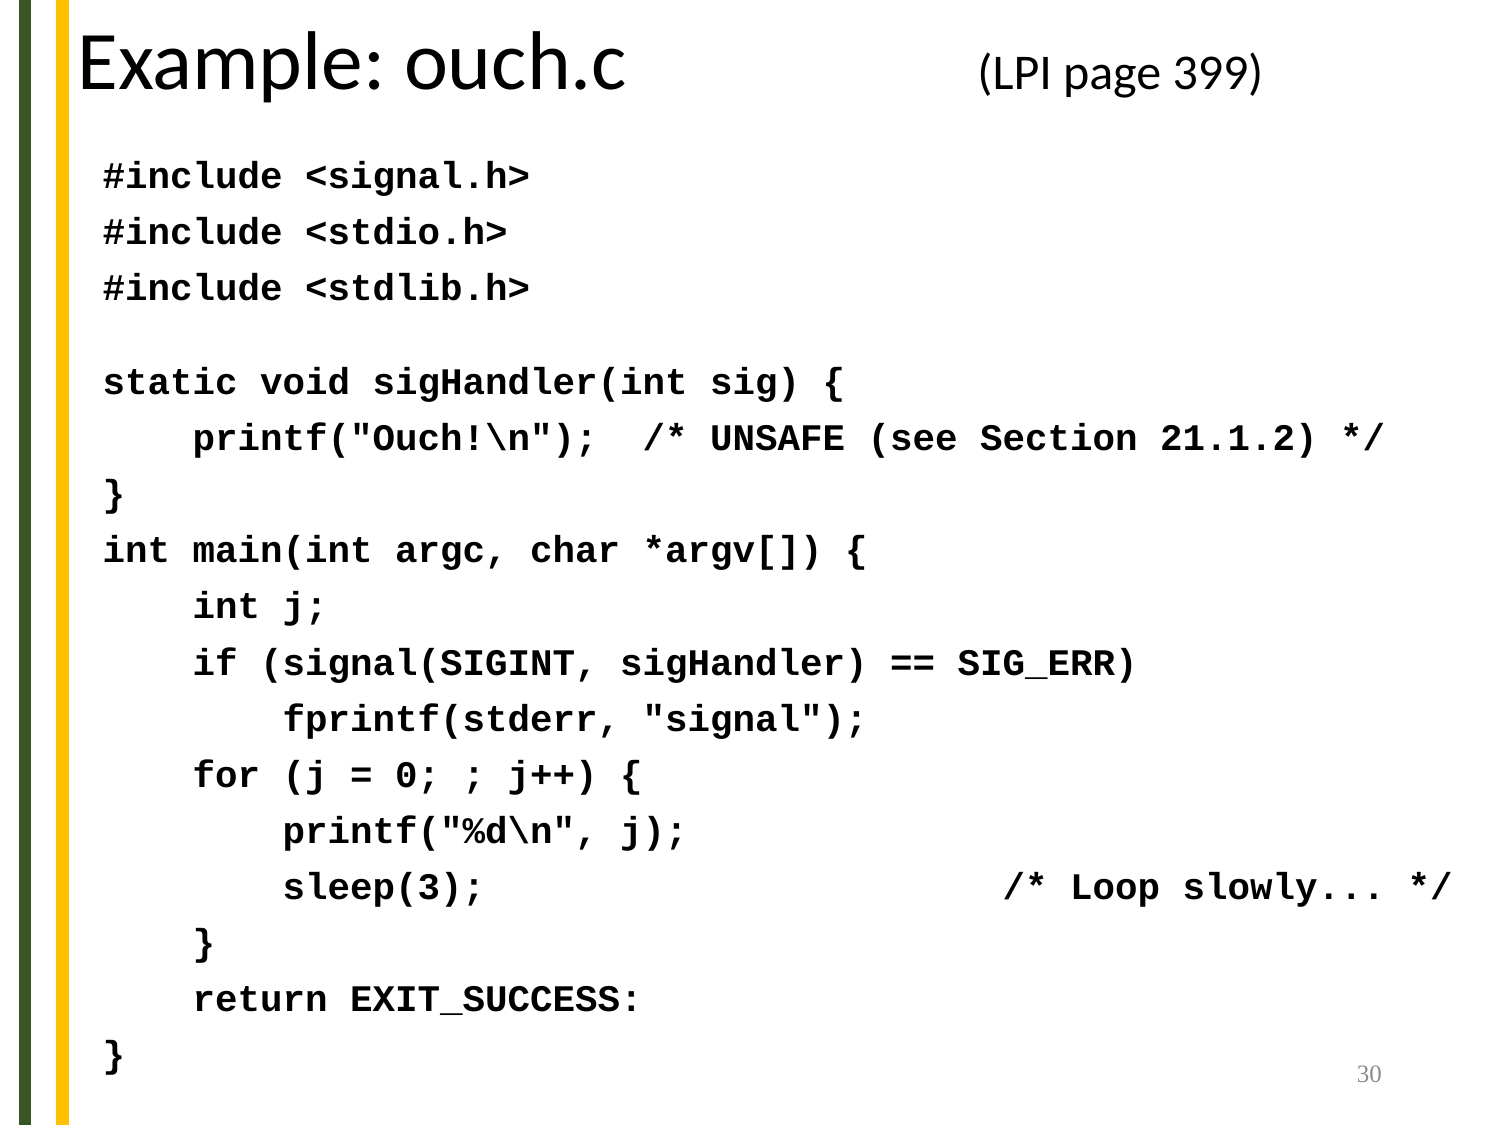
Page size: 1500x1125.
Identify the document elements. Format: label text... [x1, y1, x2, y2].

list #include <signal.h> #include <stdio.h> #include <stdlib.h> static void sigHandler(int sig) { printf("Ouch!\n"); /* UNSAFE (see Section 21.1.2) */ } int main(int argc, char *argv[]) { int j; if (signal(SIGINT, sigHandler) == SIG_ERR) fprintf(stderr, "signal"); for (j = 0; ; j++) { printf("%d\n", j); sleep(3); /* Loop slowly... */ } return EXIT_SUCCESS: } [87, 148, 1471, 1103]
slide_number 30 [1059, 1042, 1397, 1103]
title Example: ouch.c (LPI page 399) [62, 0, 1339, 138]
